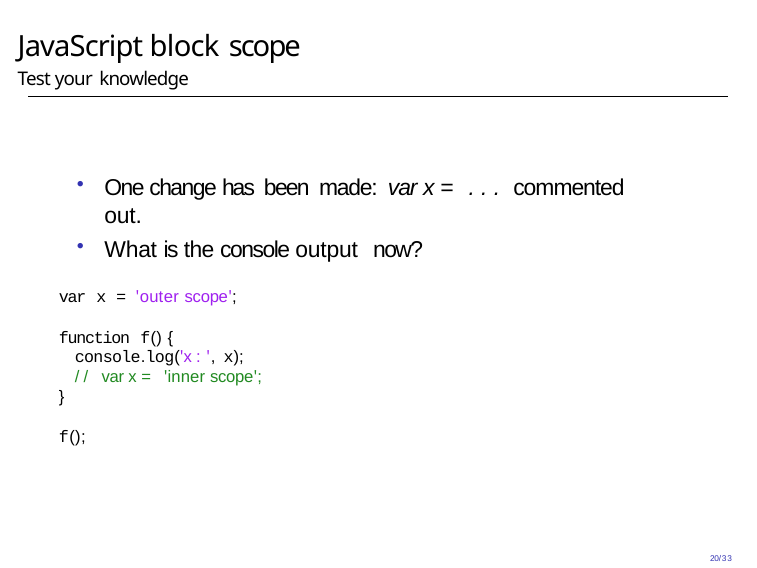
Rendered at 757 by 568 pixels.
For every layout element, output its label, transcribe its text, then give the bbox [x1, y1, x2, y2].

title JavaScript block scope Test your knowledge [15, 27, 741, 122]
slide_number 20/33 [706, 552, 735, 568]
text_box One change has been made: var x = . . . commented out. What is the console output now? var x = 'outer scope'; function f() { console.log('x : ', x); // var x = 'inner scope'; } f(); [56, 172, 659, 446]
